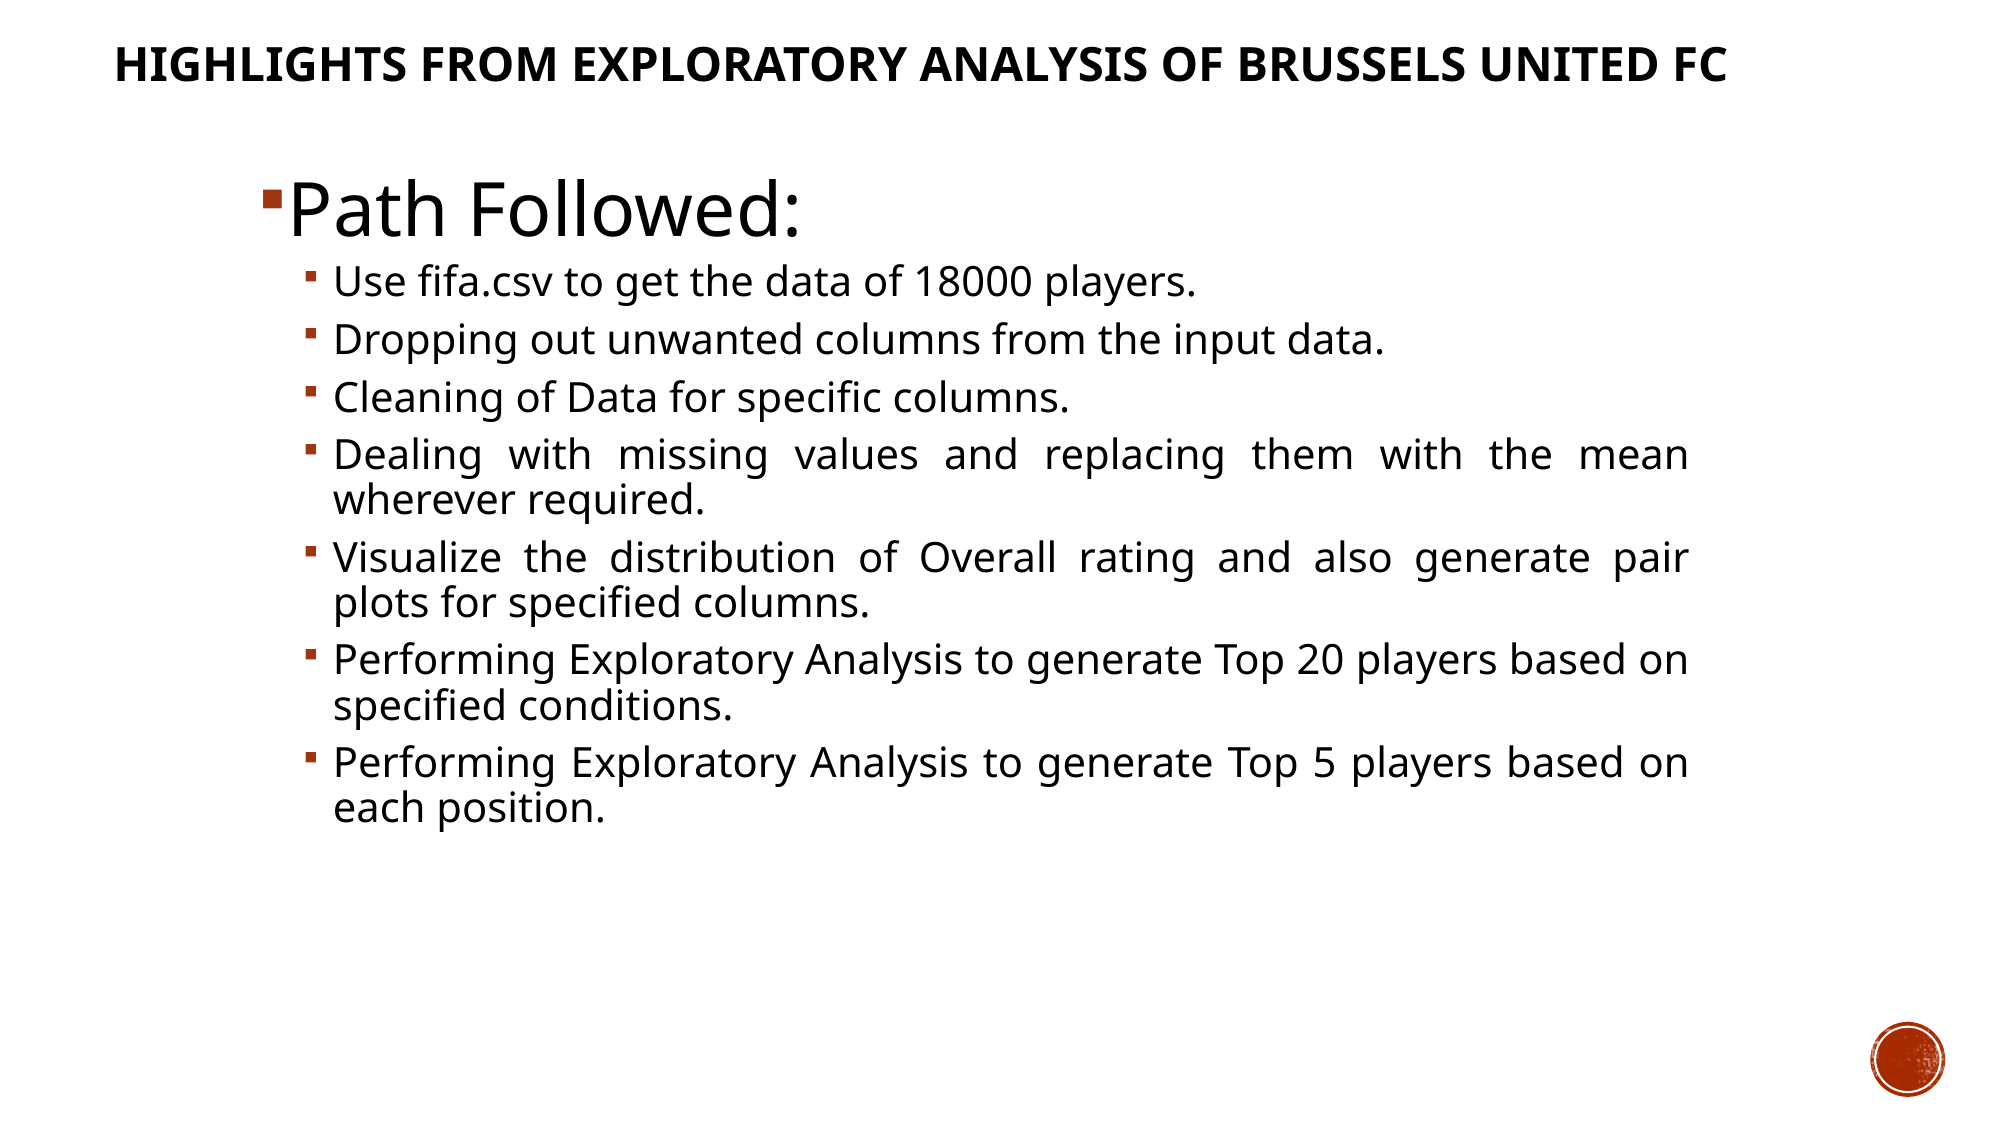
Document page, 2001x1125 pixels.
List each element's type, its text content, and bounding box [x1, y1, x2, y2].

list Path Followed: Use fifa.csv to get the data of 18000 players. Dropping out unwanted columns from the input data. Cleaning of Data for specific columns. Dealing with missing values and replacing them with the mean wherever required. Visualize the distribution of Overall rating and also generate pair plots for specified columns. Performing Exploratory Analysis to generate Top 20 players based on specified conditions. Performing Exploratory Analysis to generate Top 5 players based on each position. [242, 164, 1706, 1097]
title Highlights from Exploratory Analysis of Brussels United FC [0, 17, 1856, 116]
